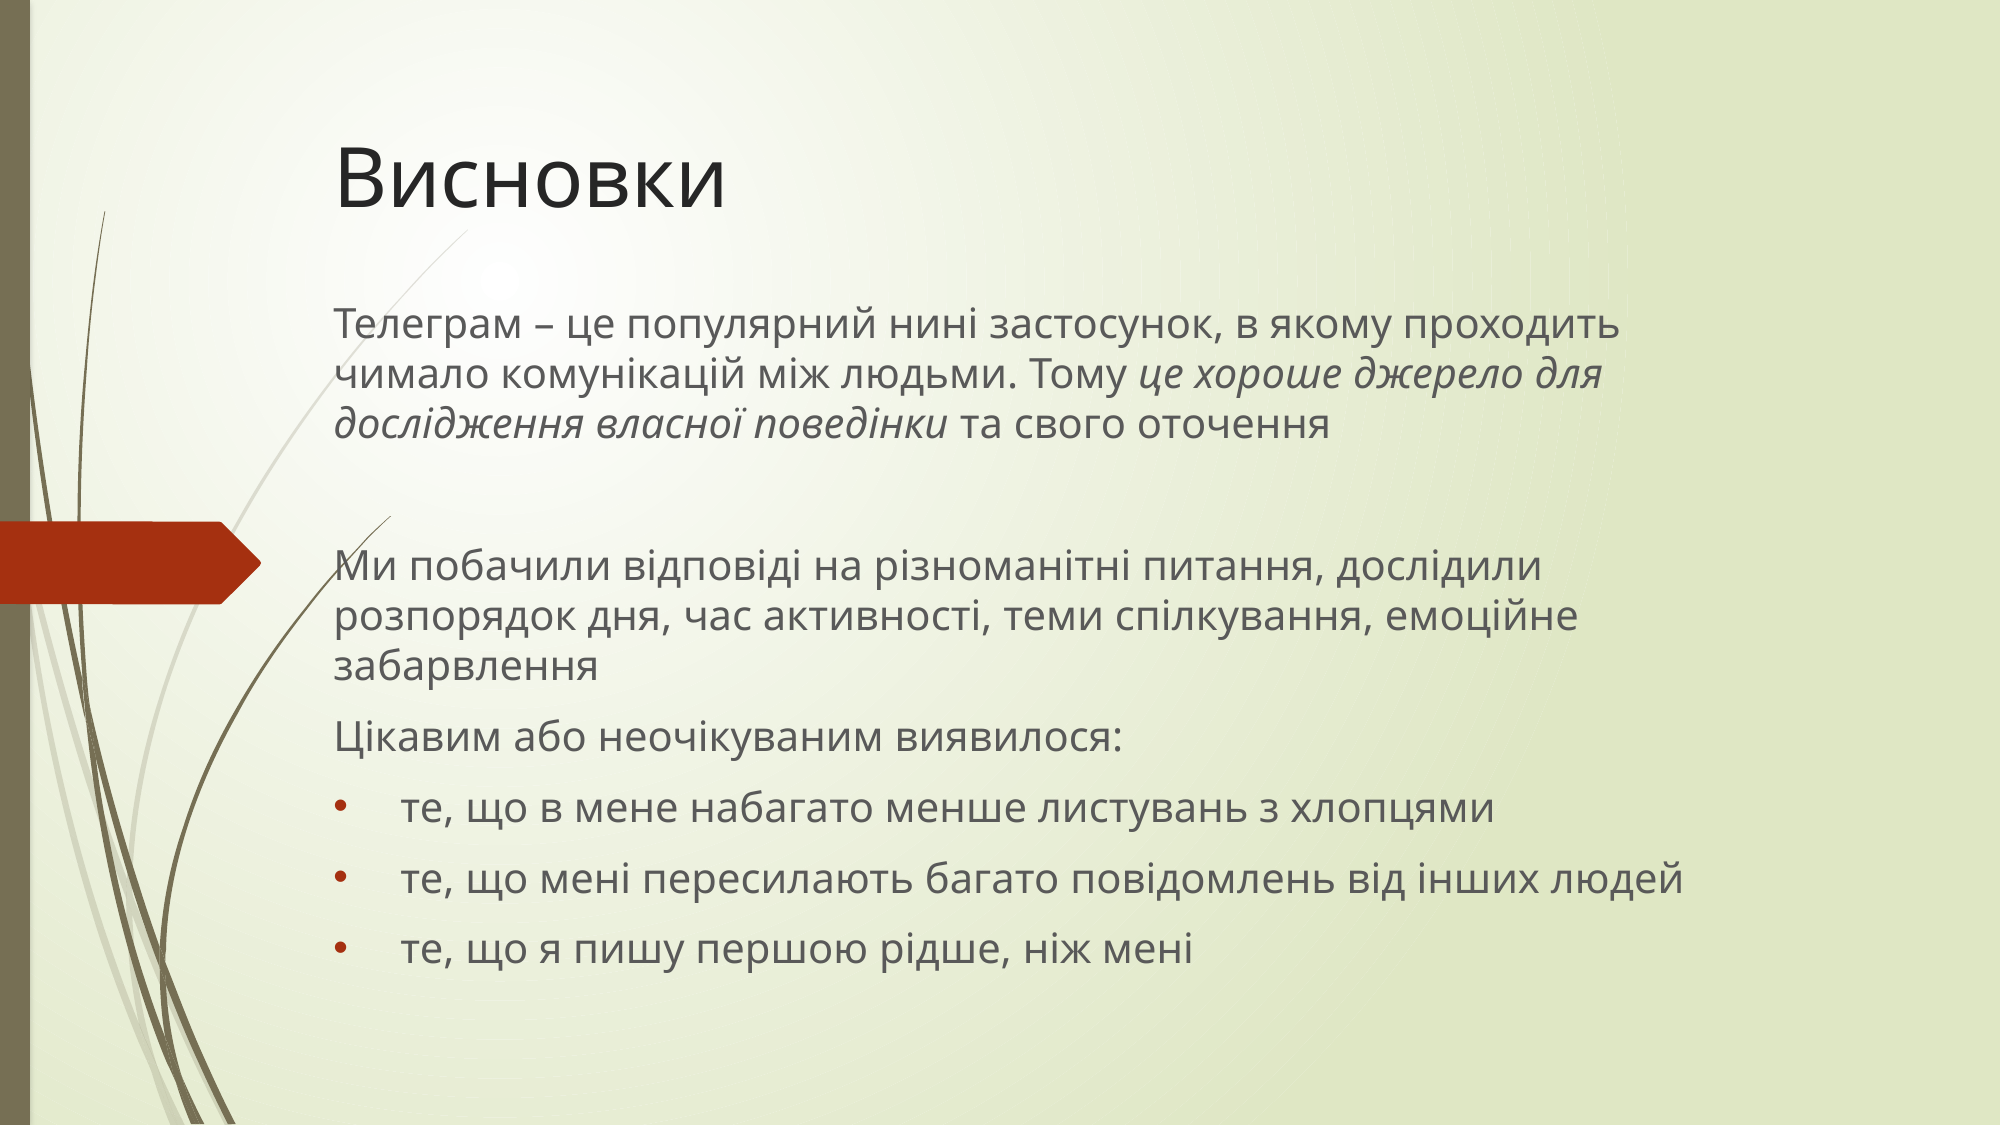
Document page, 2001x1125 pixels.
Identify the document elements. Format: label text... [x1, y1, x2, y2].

title Висновки [318, 85, 1781, 232]
list Телеграм – це популярний нині застосунок, в якому проходить чимало комунікацій між людьми. Тому це хороше джерело для дослідження власної поведінки та свого оточення Ми побачили відповіді на різноманітні питання, дослідили розпорядок дня, час активності, теми спілкування, емоційне забарвлення Цікавим або неочікуваним виявилося: те, що в мене набагато менше листувань з хлопцями те, що мені пересилають багато повідомлень від інших людей те, що я пишу першою рідше, ніж мені [318, 288, 1781, 998]
